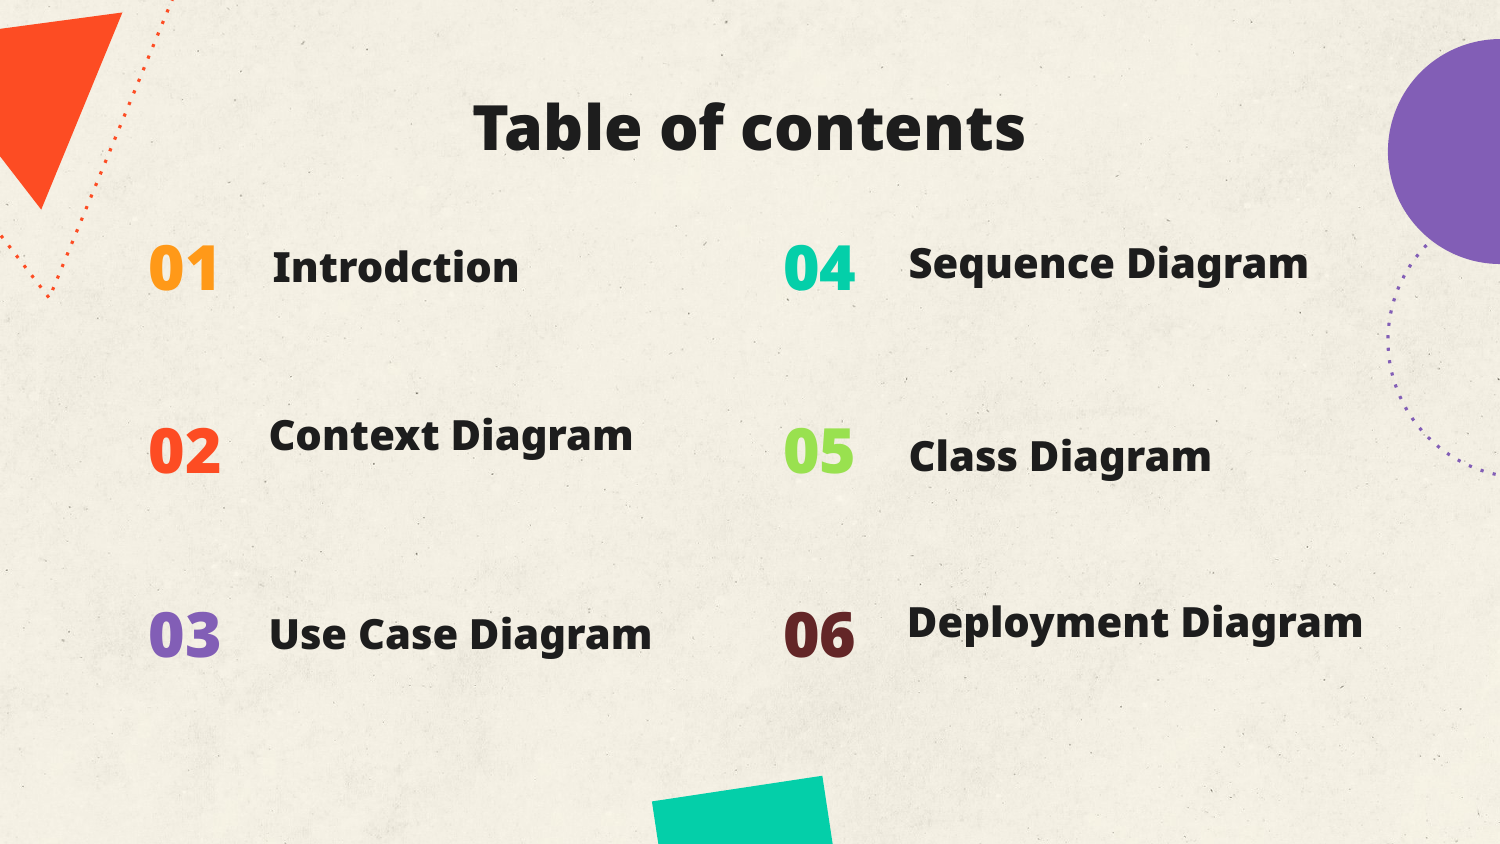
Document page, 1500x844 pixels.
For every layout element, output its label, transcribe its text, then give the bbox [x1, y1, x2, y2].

title 04 [760, 228, 880, 302]
title 05 [760, 411, 880, 486]
subtitle Sequence Diagram [893, 228, 1374, 302]
subtitle Context Diagram [253, 400, 734, 475]
title 06 [760, 595, 880, 669]
subtitle Introdction [257, 232, 738, 307]
subtitle Use Case Diagram [253, 599, 734, 673]
title Table of contents [118, 72, 1382, 167]
subtitle Class Diagram [893, 421, 1374, 496]
title 02 [126, 411, 245, 486]
subtitle Deployment Diagram [891, 587, 1420, 661]
title 01 [126, 228, 246, 302]
title 03 [126, 595, 245, 669]
